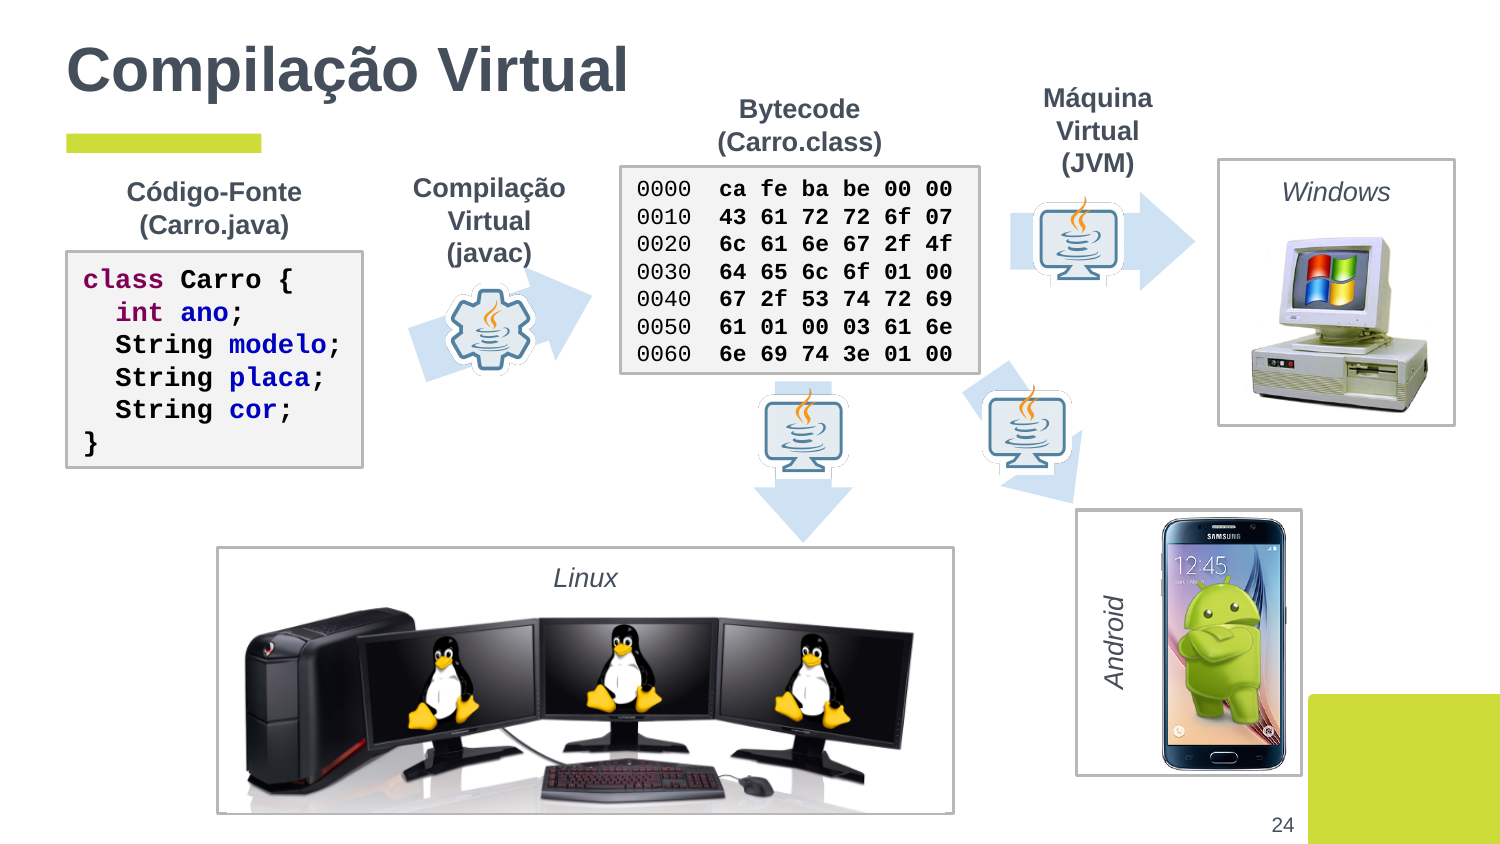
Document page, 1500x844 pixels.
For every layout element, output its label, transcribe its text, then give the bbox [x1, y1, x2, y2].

text_box Código-Fonte (Carro.java) [105, 156, 323, 258]
text_box Windows [1253, 164, 1420, 212]
text_box [1010, 212, 1028, 270]
title Compilação Virtual [51, 0, 1449, 134]
picture [1159, 516, 1288, 771]
picture [226, 605, 945, 813]
text_box 0000 ca fe ba be 00 00 0010 43 61 72 72 6f 07 0020 6c 61 6e 67 2f 4f 0030 64 65 6c 6f 01 00 0040 67 2f 53 74 72 69 0050 61 01 00 03 61 6e 0060 6e 69 74 3e 01 00 [620, 166, 980, 374]
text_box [1233, 214, 1439, 420]
text_box [962, 360, 1024, 413]
text_box Linux [527, 551, 644, 603]
text_box [525, 271, 593, 361]
text_box Máquina Virtual (JVM) [989, 97, 1207, 162]
slide_number ‹#› [1219, 791, 1310, 844]
text_box [217, 547, 954, 814]
text_box [753, 487, 853, 543]
text_box Android [1086, 559, 1138, 726]
text_box Compilação Virtual (javac) [380, 168, 598, 271]
picture [1033, 196, 1124, 287]
picture [445, 282, 536, 376]
picture [981, 384, 1073, 475]
text_box [1077, 429, 1083, 471]
text_box Bytecode (Carro.class) [691, 73, 909, 175]
text_box class Carro { int ano; String modelo; String placa; String cor; } [66, 251, 363, 468]
text_box [1076, 510, 1302, 776]
text_box [1129, 191, 1196, 292]
text_box [774, 381, 832, 387]
text_box [1000, 476, 1077, 504]
text_box [408, 317, 440, 383]
text_box [1218, 159, 1455, 426]
picture [757, 388, 849, 480]
